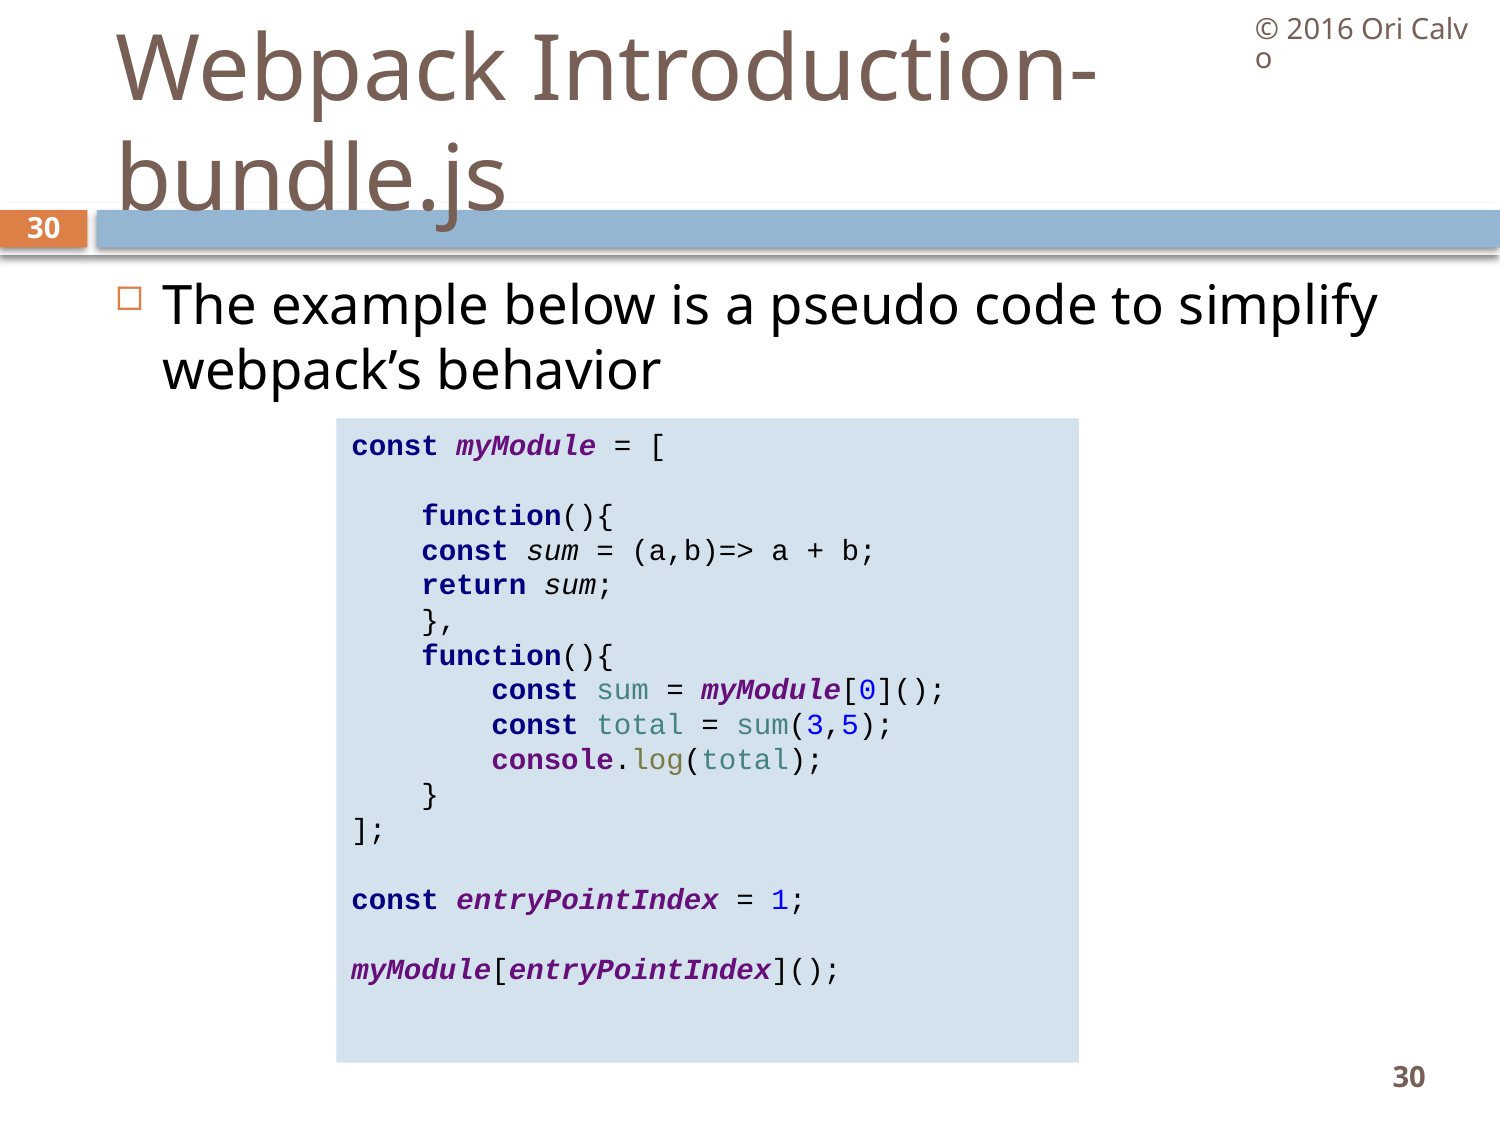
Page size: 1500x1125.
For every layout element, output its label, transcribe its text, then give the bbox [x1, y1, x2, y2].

footer © 2016 Ori Calvo [1240, 0, 1500, 60]
list The example below is a pseudo code to simplify webpack’s behavior [100, 262, 1438, 409]
title Webpack Introduction- bundle.js [100, 37, 1438, 200]
text_box const myModule = [ function(){ const sum = (a,b)=> a + b; return sum; }, function(){ const sum = myModule[0](); const total = sum(3,5); console.log(total); } ]; const entryPointIndex = 1; myModule[entryPointIndex](); [336, 418, 1079, 1063]
slide_number 30 [0, 208, 88, 249]
